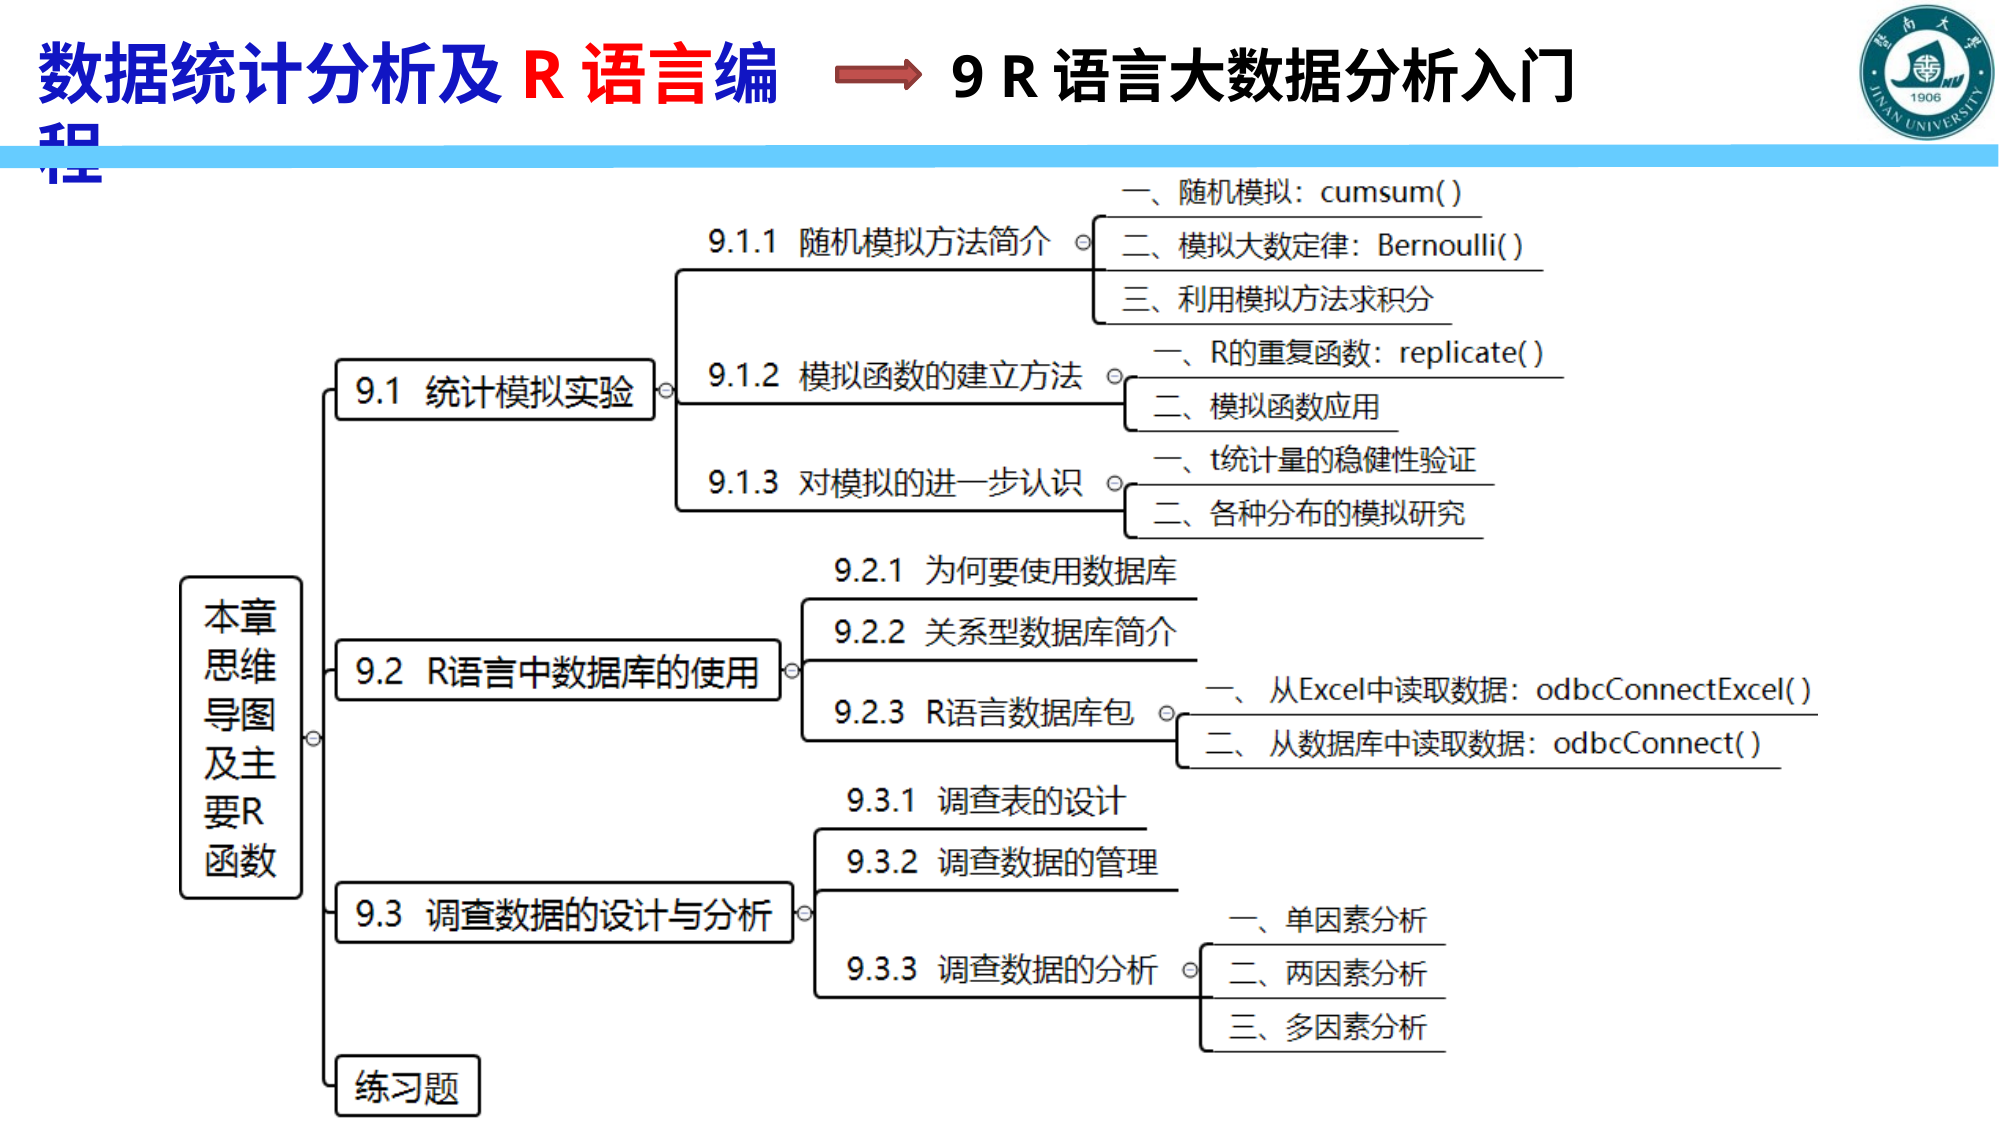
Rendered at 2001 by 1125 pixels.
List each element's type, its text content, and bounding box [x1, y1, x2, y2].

text_box 9 R语言大数据分析入门 [936, 31, 1831, 117]
text_box 数据统计分析及R语言编程 [22, 24, 859, 199]
picture [179, 173, 1819, 1119]
picture [1856, 0, 1996, 141]
text_box [835, 58, 923, 91]
